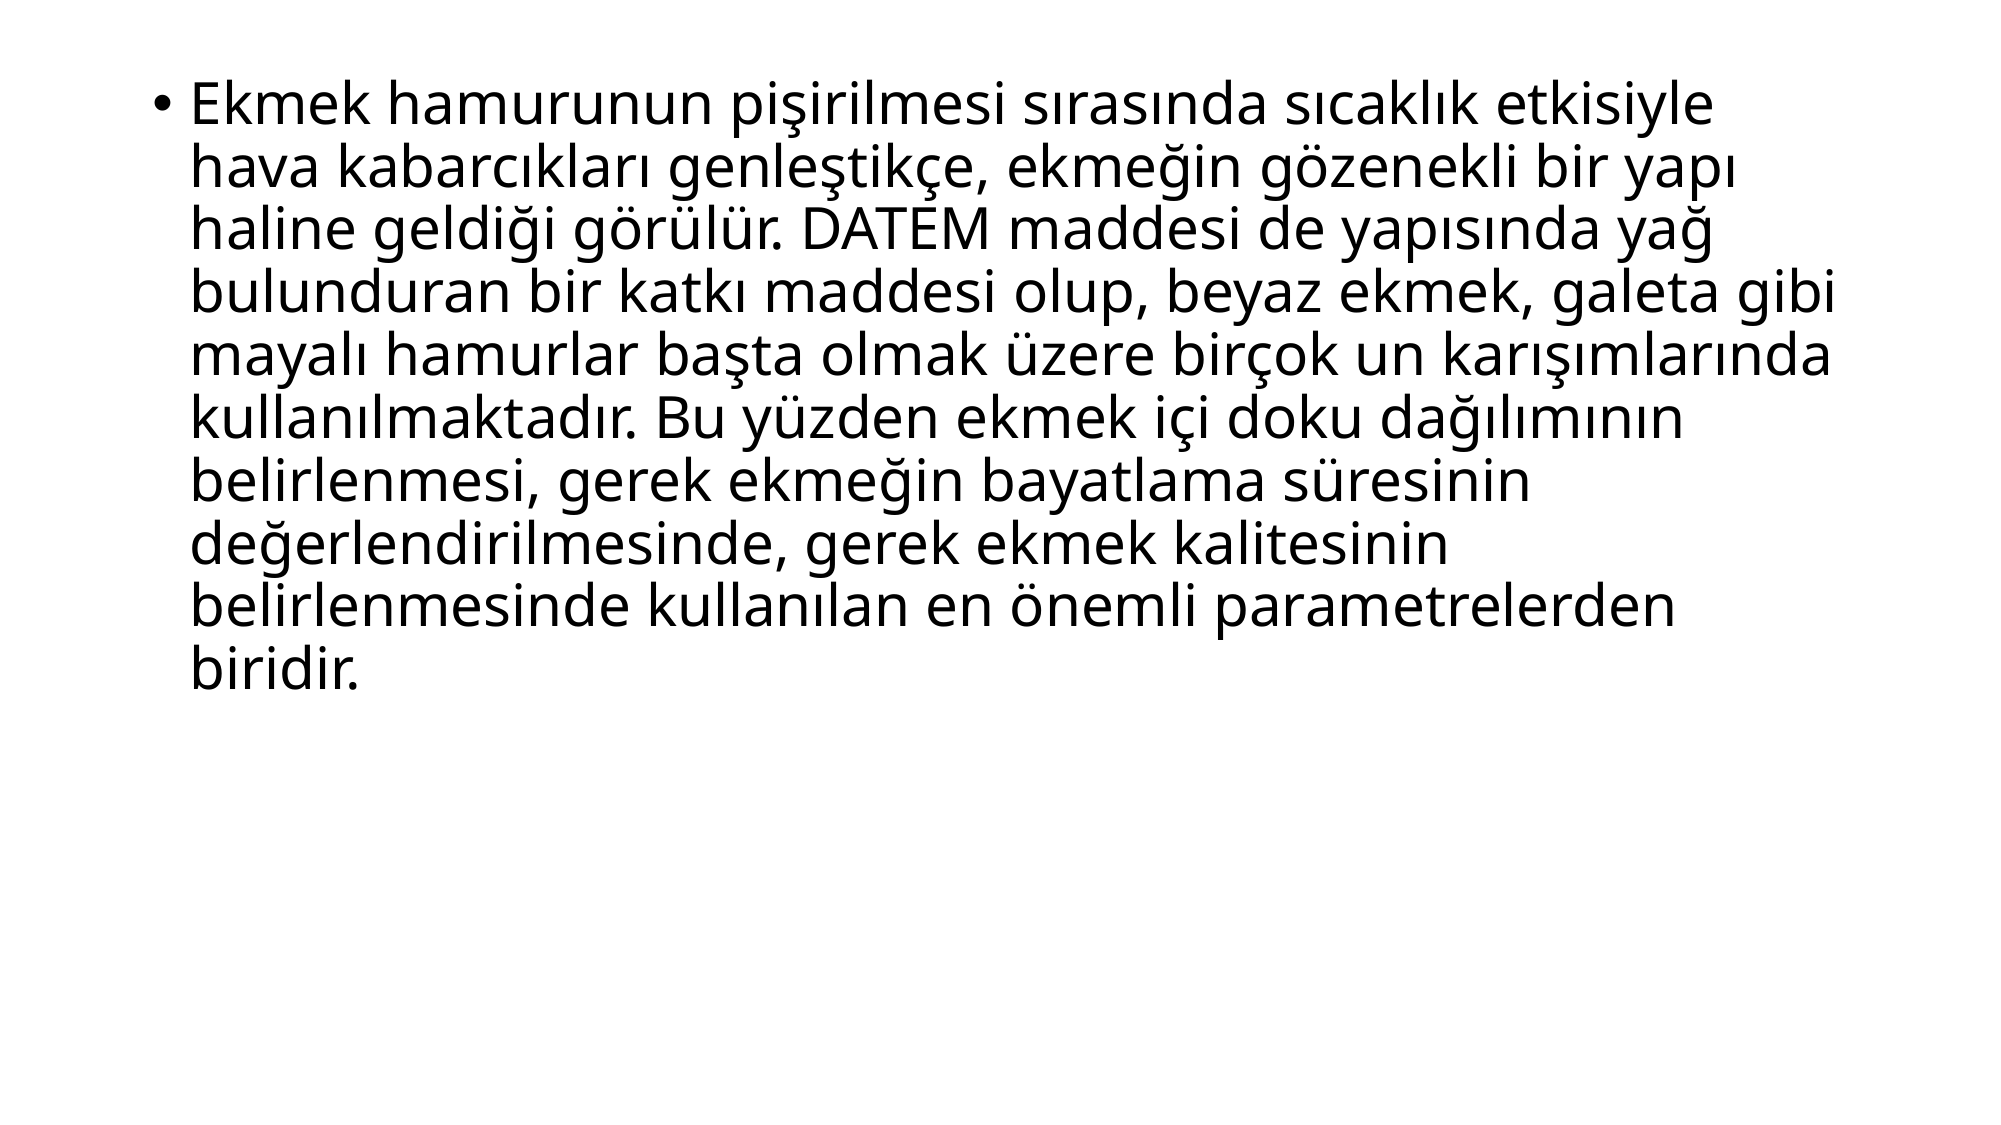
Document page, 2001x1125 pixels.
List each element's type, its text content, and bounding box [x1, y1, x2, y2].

list Ekmek hamurunun pişirilmesi sırasında sıcaklık etkisiyle hava kabarcıkları genleştikçe, ekmeğin gözenekli bir yapı haline geldiği görülür. DATEM maddesi de yapısında yağ bulunduran bir katkı maddesi olup, beyaz ekmek, galeta gibi mayalı hamurlar başta olmak üzere birçok un karışımlarında kullanılmaktadır. Bu yüzden ekmek içi doku dağılımının belirlenmesi, gerek ekmeğin bayatlama süresinin değerlendirilmesinde, gerek ekmek kalitesinin belirlenmesinde kullanılan en önemli parametrelerden biridir. [137, 66, 1863, 1038]
